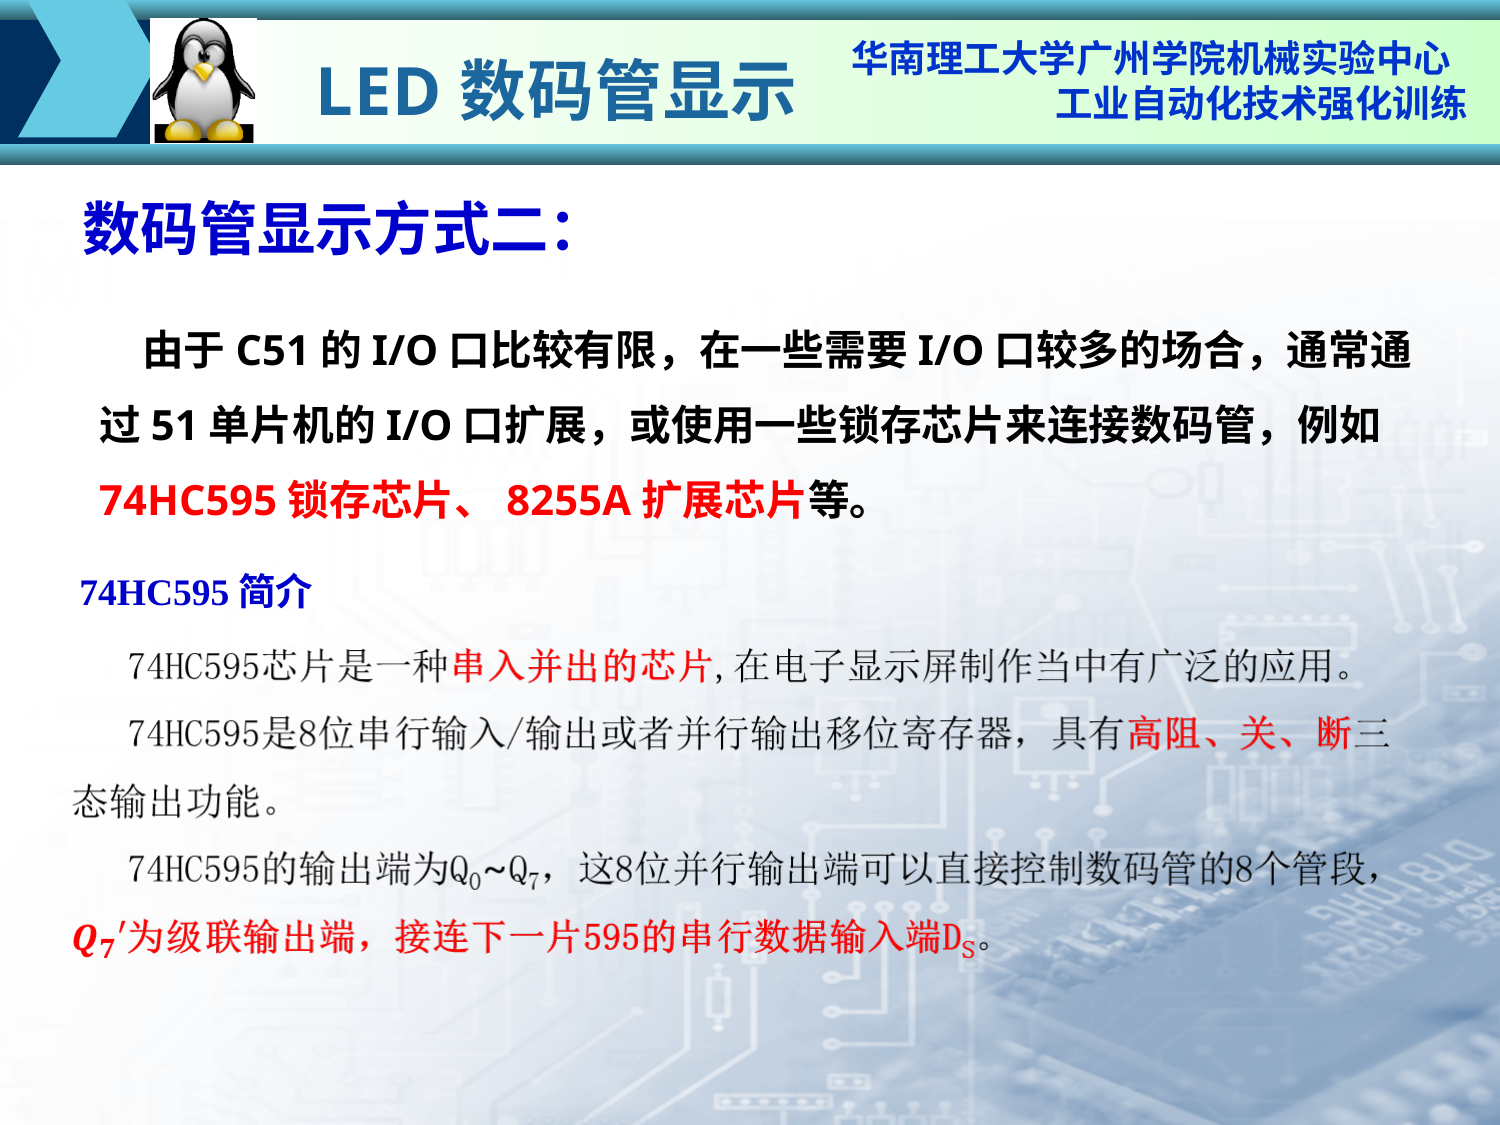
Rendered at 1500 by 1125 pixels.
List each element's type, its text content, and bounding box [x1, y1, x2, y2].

text_box LED数码管显示 [301, 41, 845, 136]
text_box 由于C51的I/O口比较有限，在一些需要I/O口较多的场合，通常通过51单片机的I/O口扩展，或使用一些锁存芯片来连接数码管，例如74HC595锁存芯片、8255A扩展芯片等。 [84, 290, 1436, 531]
text_box [56, 621, 1436, 978]
text_box 数码管显示方式二： [68, 184, 622, 270]
text_box 74HC595简介 [64, 560, 384, 621]
picture [150, 18, 257, 143]
picture [0, 165, 1500, 1125]
